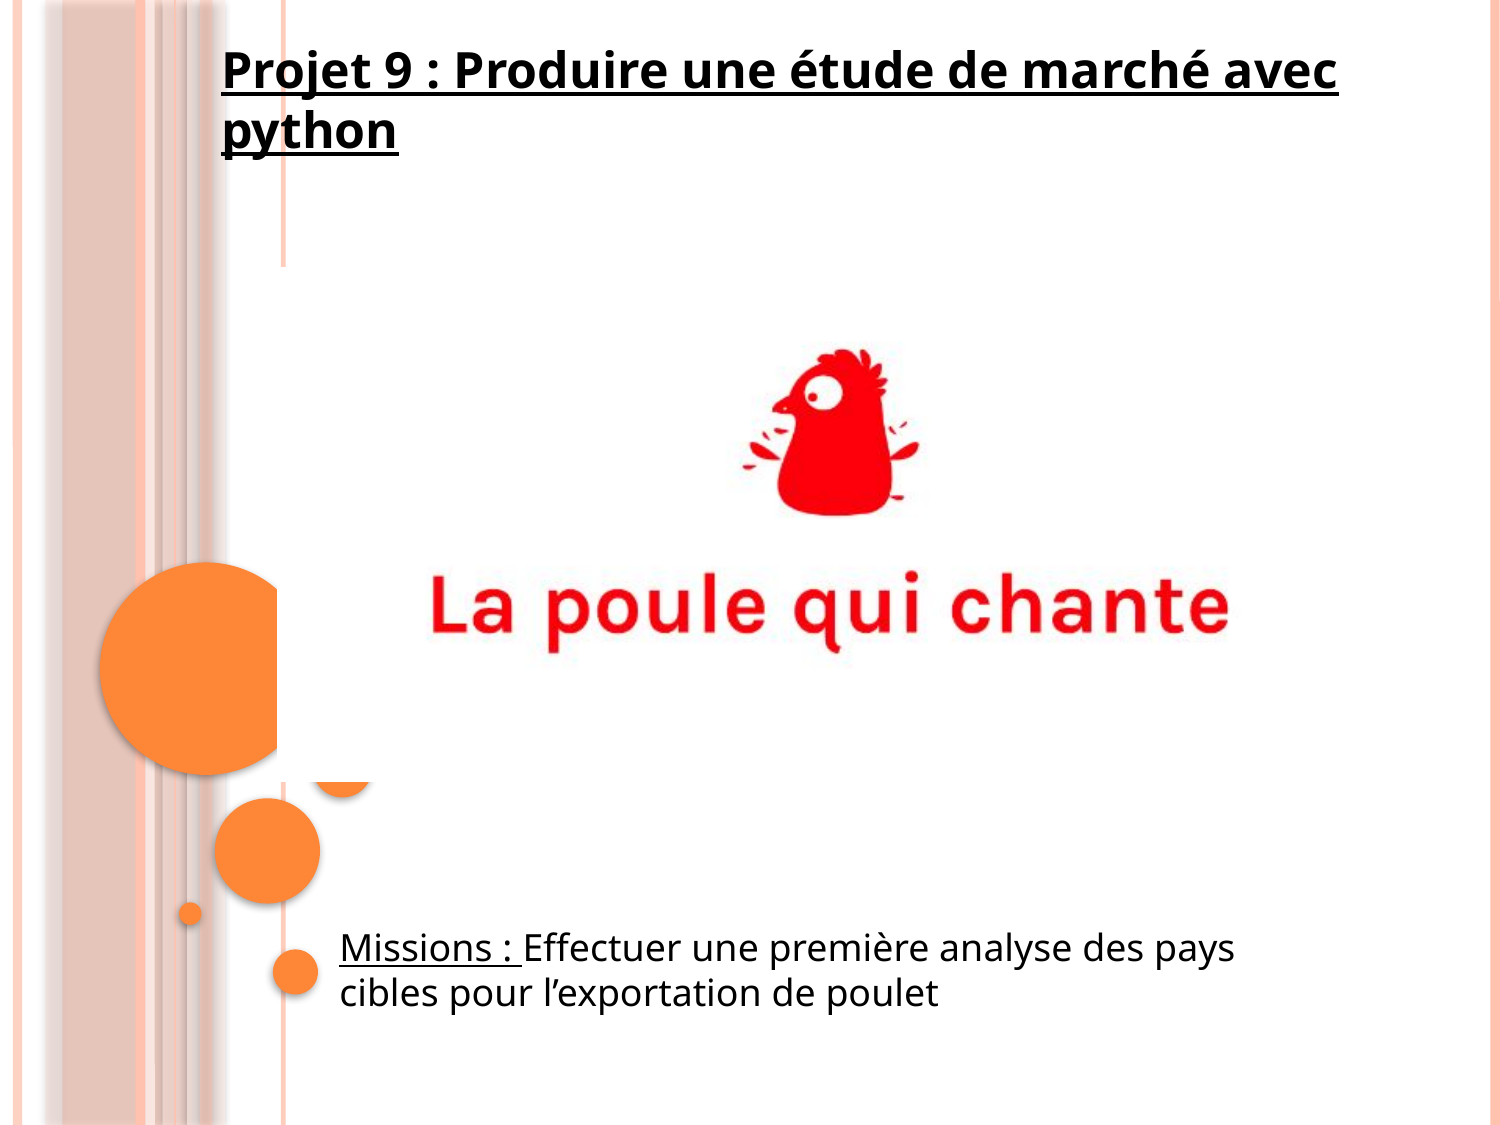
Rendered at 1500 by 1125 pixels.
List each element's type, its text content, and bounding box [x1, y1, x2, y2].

text_box Projet 9 : Produire une étude de marché avec python [206, 30, 1459, 166]
picture [276, 266, 1407, 782]
text_box Missions : Effectuer une première analyse des pays cibles pour l’exportation de poulet [324, 916, 1329, 1022]
